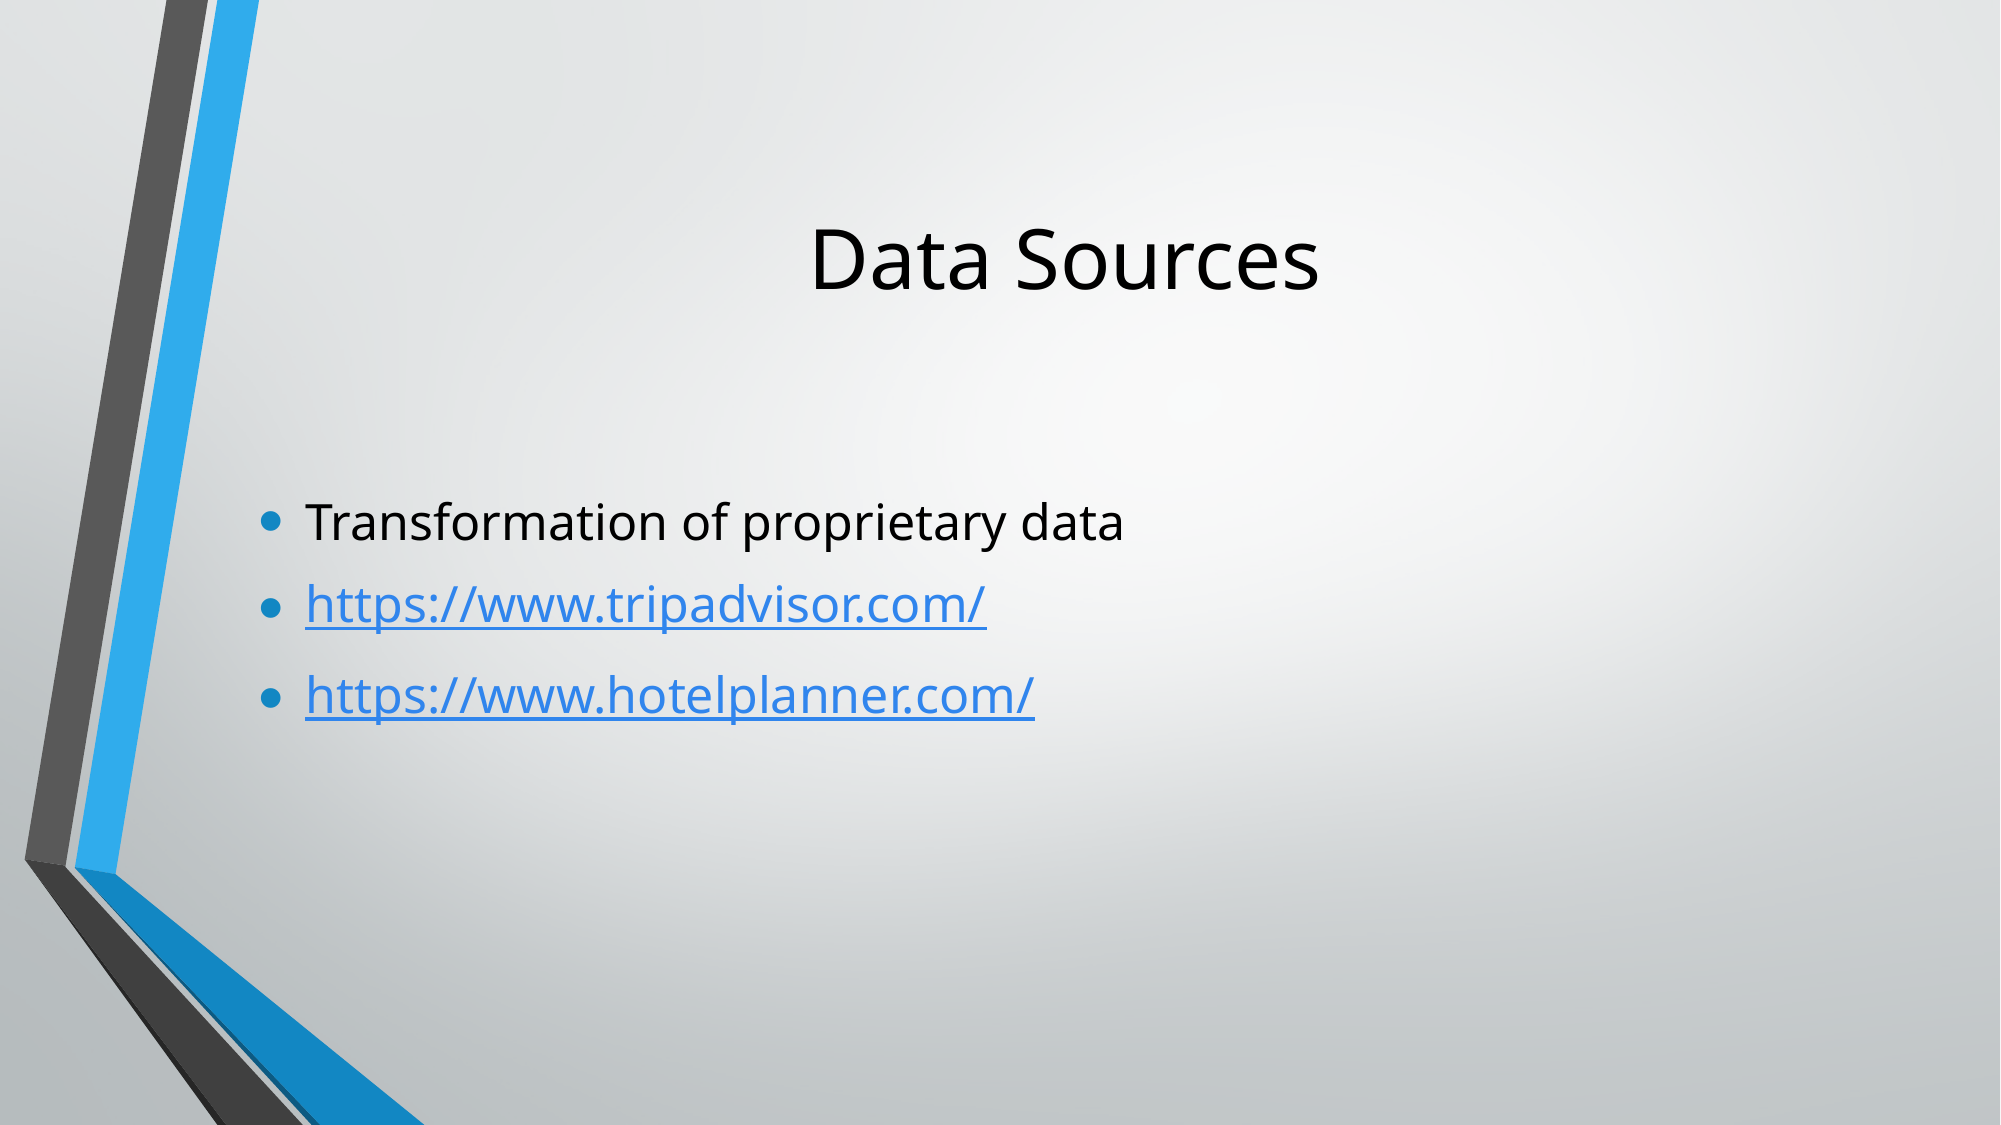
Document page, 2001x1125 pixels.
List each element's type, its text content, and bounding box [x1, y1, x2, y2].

list Transformation of proprietary data https://www.tripadvisor.com/ https://www.hotelplanner.com/ [243, 437, 1887, 950]
title Data Sources [243, 112, 1887, 400]
